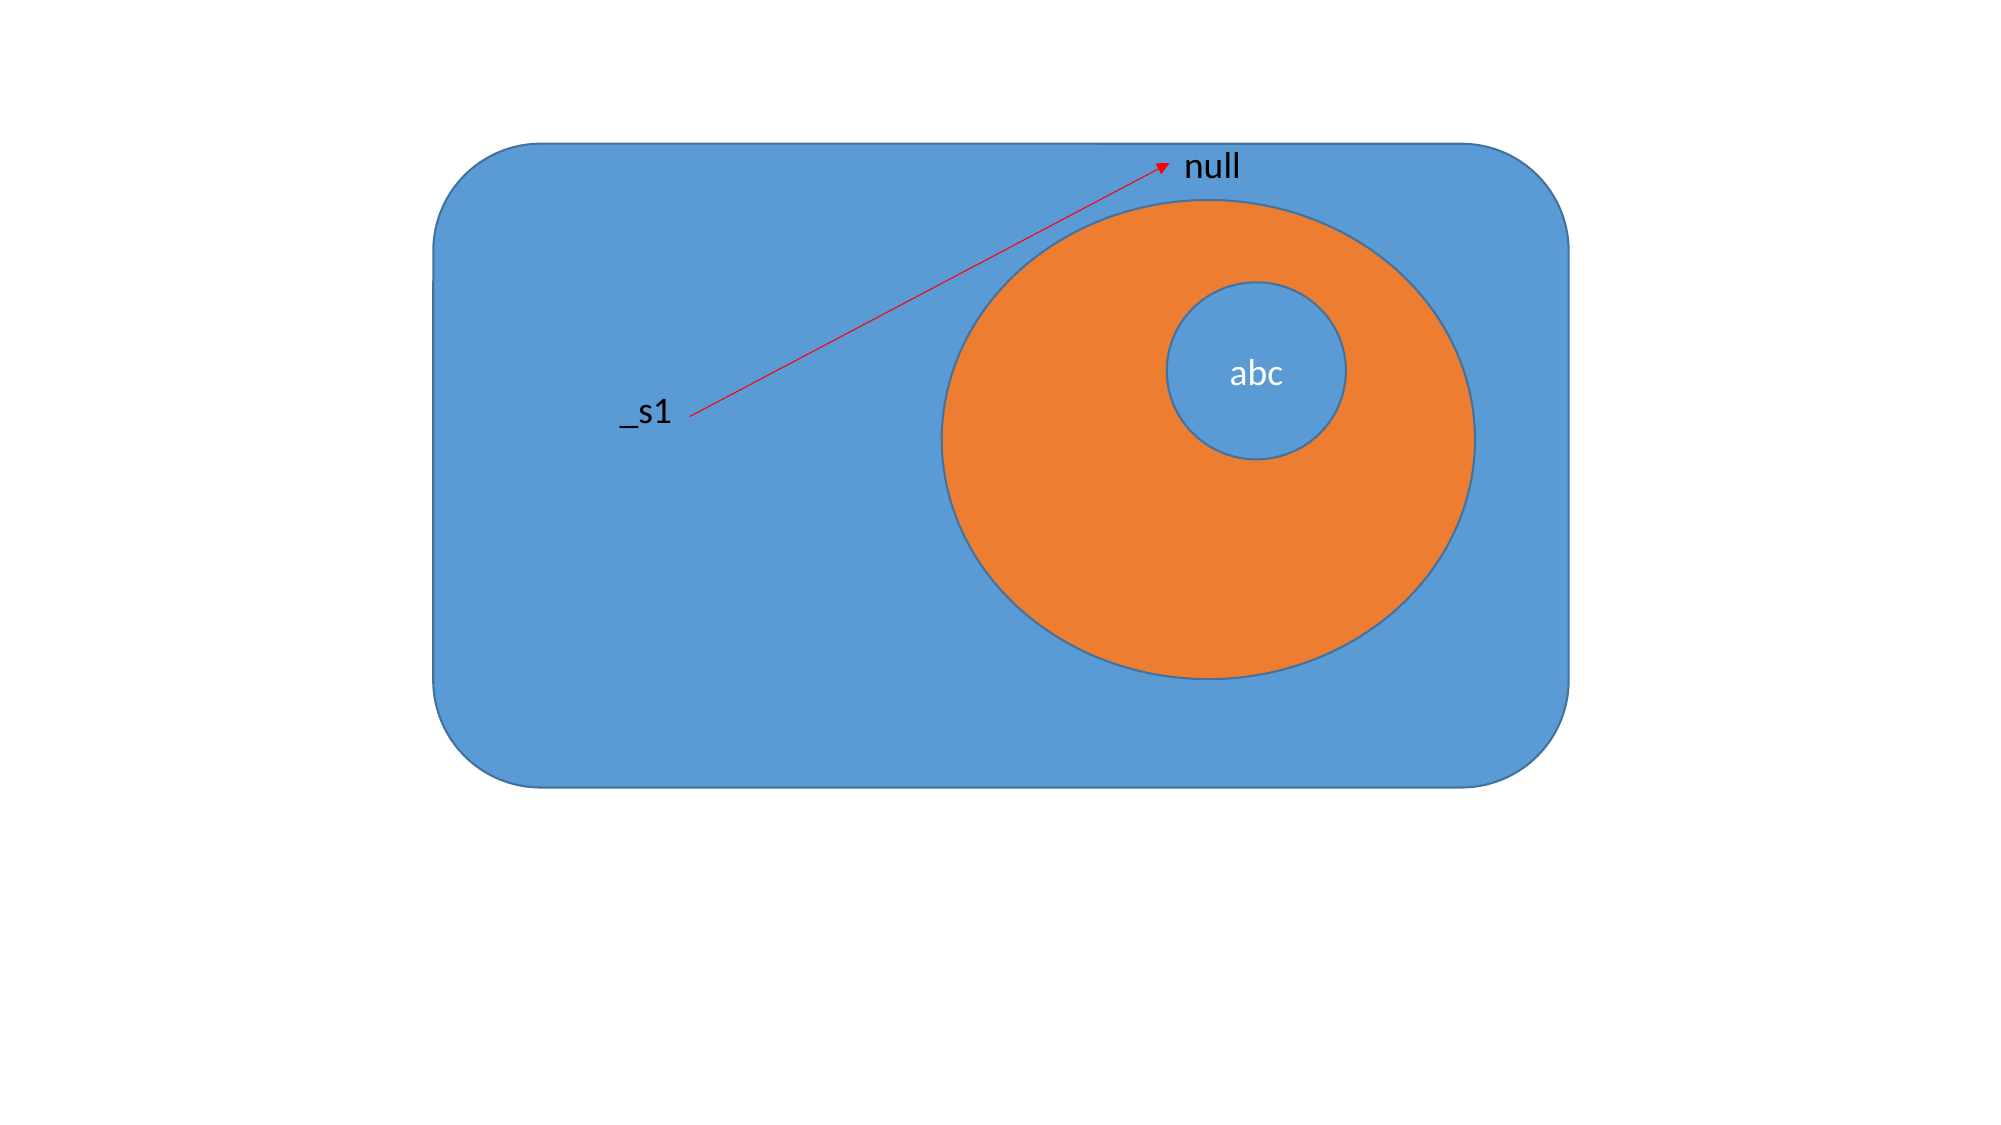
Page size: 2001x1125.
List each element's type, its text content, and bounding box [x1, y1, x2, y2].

text_box [432, 142, 1570, 789]
text_box [940, 198, 1477, 681]
text_box abc [1169, 281, 1347, 461]
text_box _s1 [604, 378, 687, 439]
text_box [689, 163, 1169, 417]
text_box null [1169, 133, 1256, 193]
